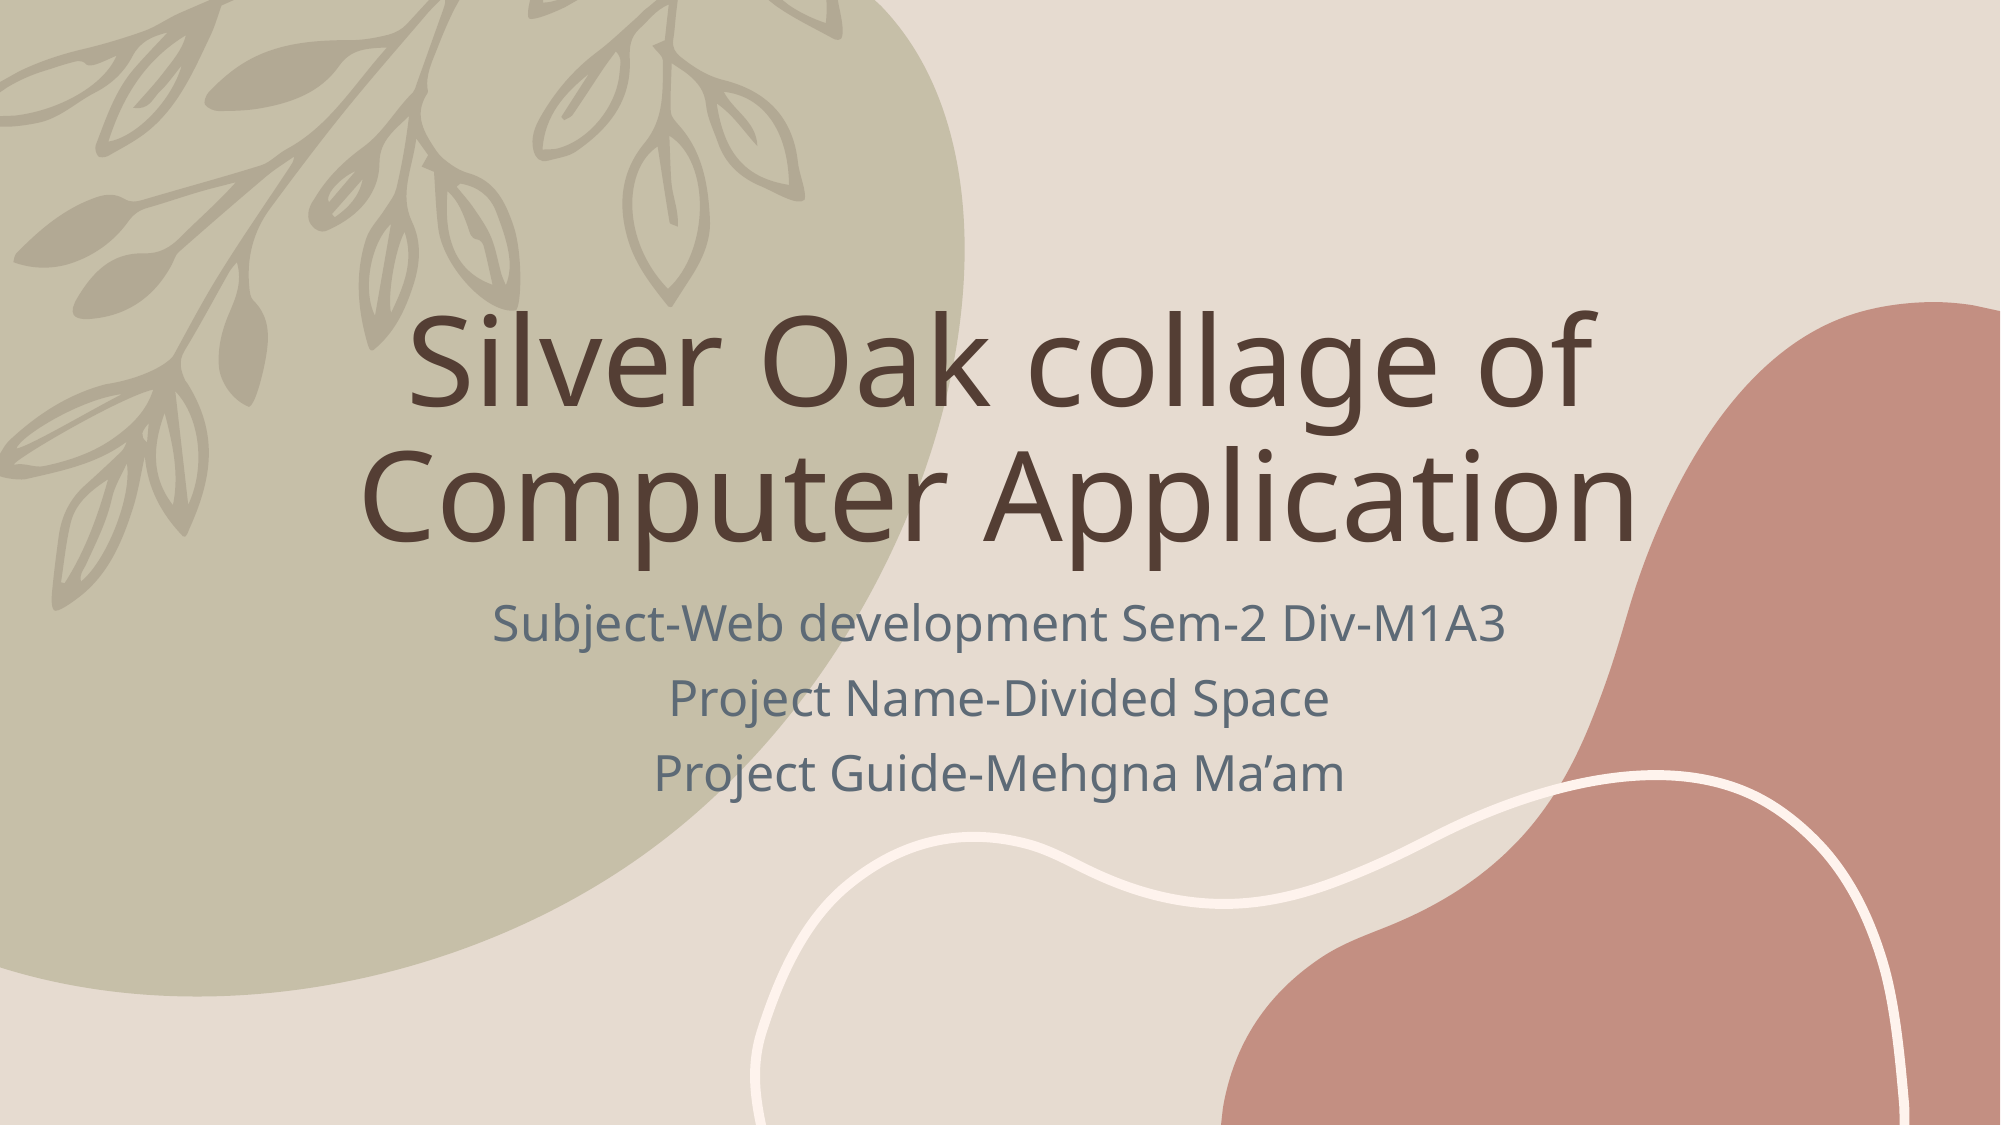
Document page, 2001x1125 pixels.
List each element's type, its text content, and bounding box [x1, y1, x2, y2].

title Silver Oak collage of Computer Application [249, 184, 1750, 576]
subtitle Subject-Web development Sem-2 Div-M1A3 Project Name-Divided Space Project Guide-Mehgna Ma’am [249, 590, 1750, 863]
